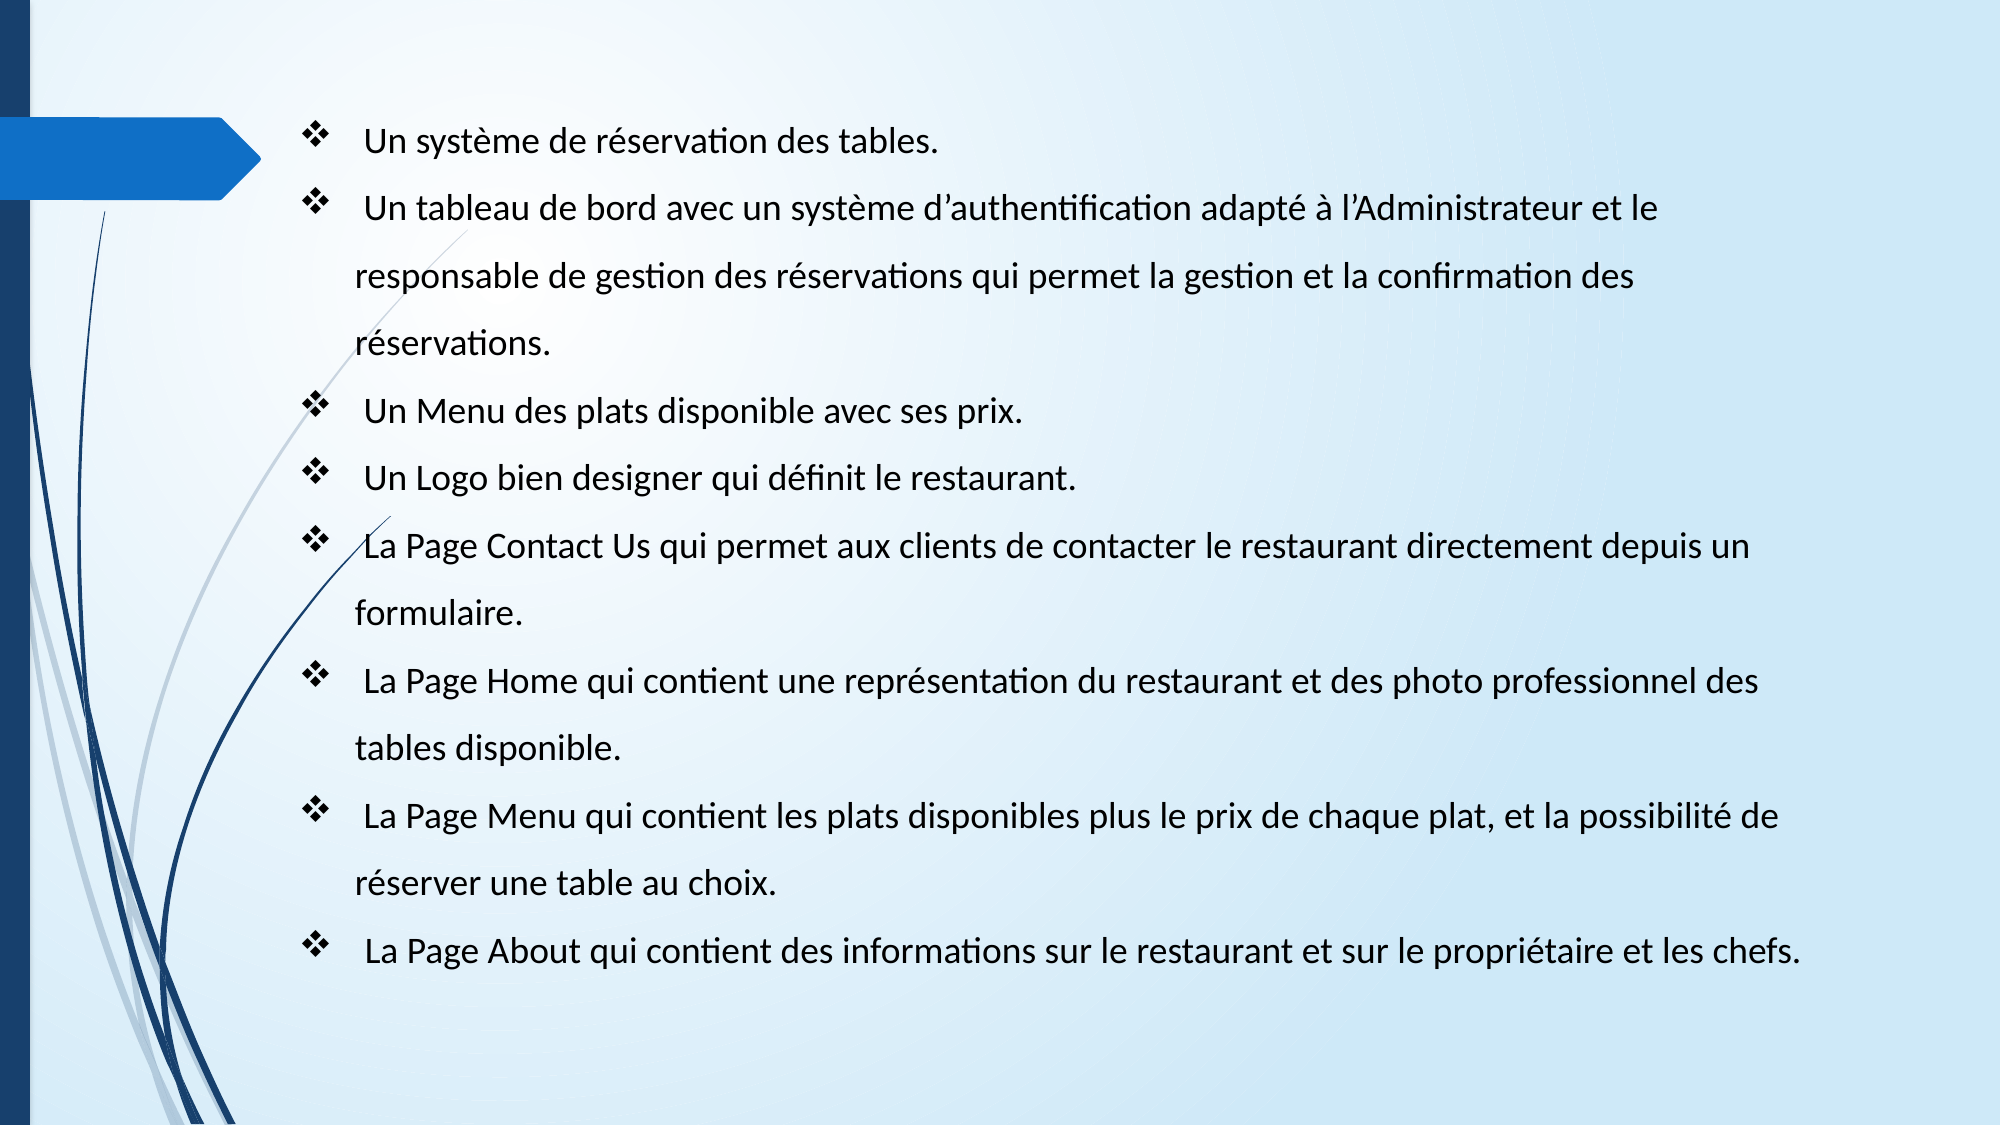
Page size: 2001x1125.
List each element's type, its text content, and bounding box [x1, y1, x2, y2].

text_box Un système de réservation des tables. Un tableau de bord avec un système d’authentification adapté à l’Administrateur et le responsable de gestion des réservations qui permet la gestion et la confirmation des réservations. Un Menu des plats disponible avec ses prix. Un Logo bien designer qui définit le restaurant. La Page Contact Us qui permet aux clients de contacter le restaurant directement depuis un formulaire. La Page Home qui contient une représentation du restaurant et des photo professionnel des tables disponible. La Page Menu qui contient les plats disponibles plus le prix de chaque plat, et la possibilité de réserver une table au choix. La Page About qui contient des informations sur le restaurant et sur le propriétaire et les chefs. [283, 85, 1835, 1067]
